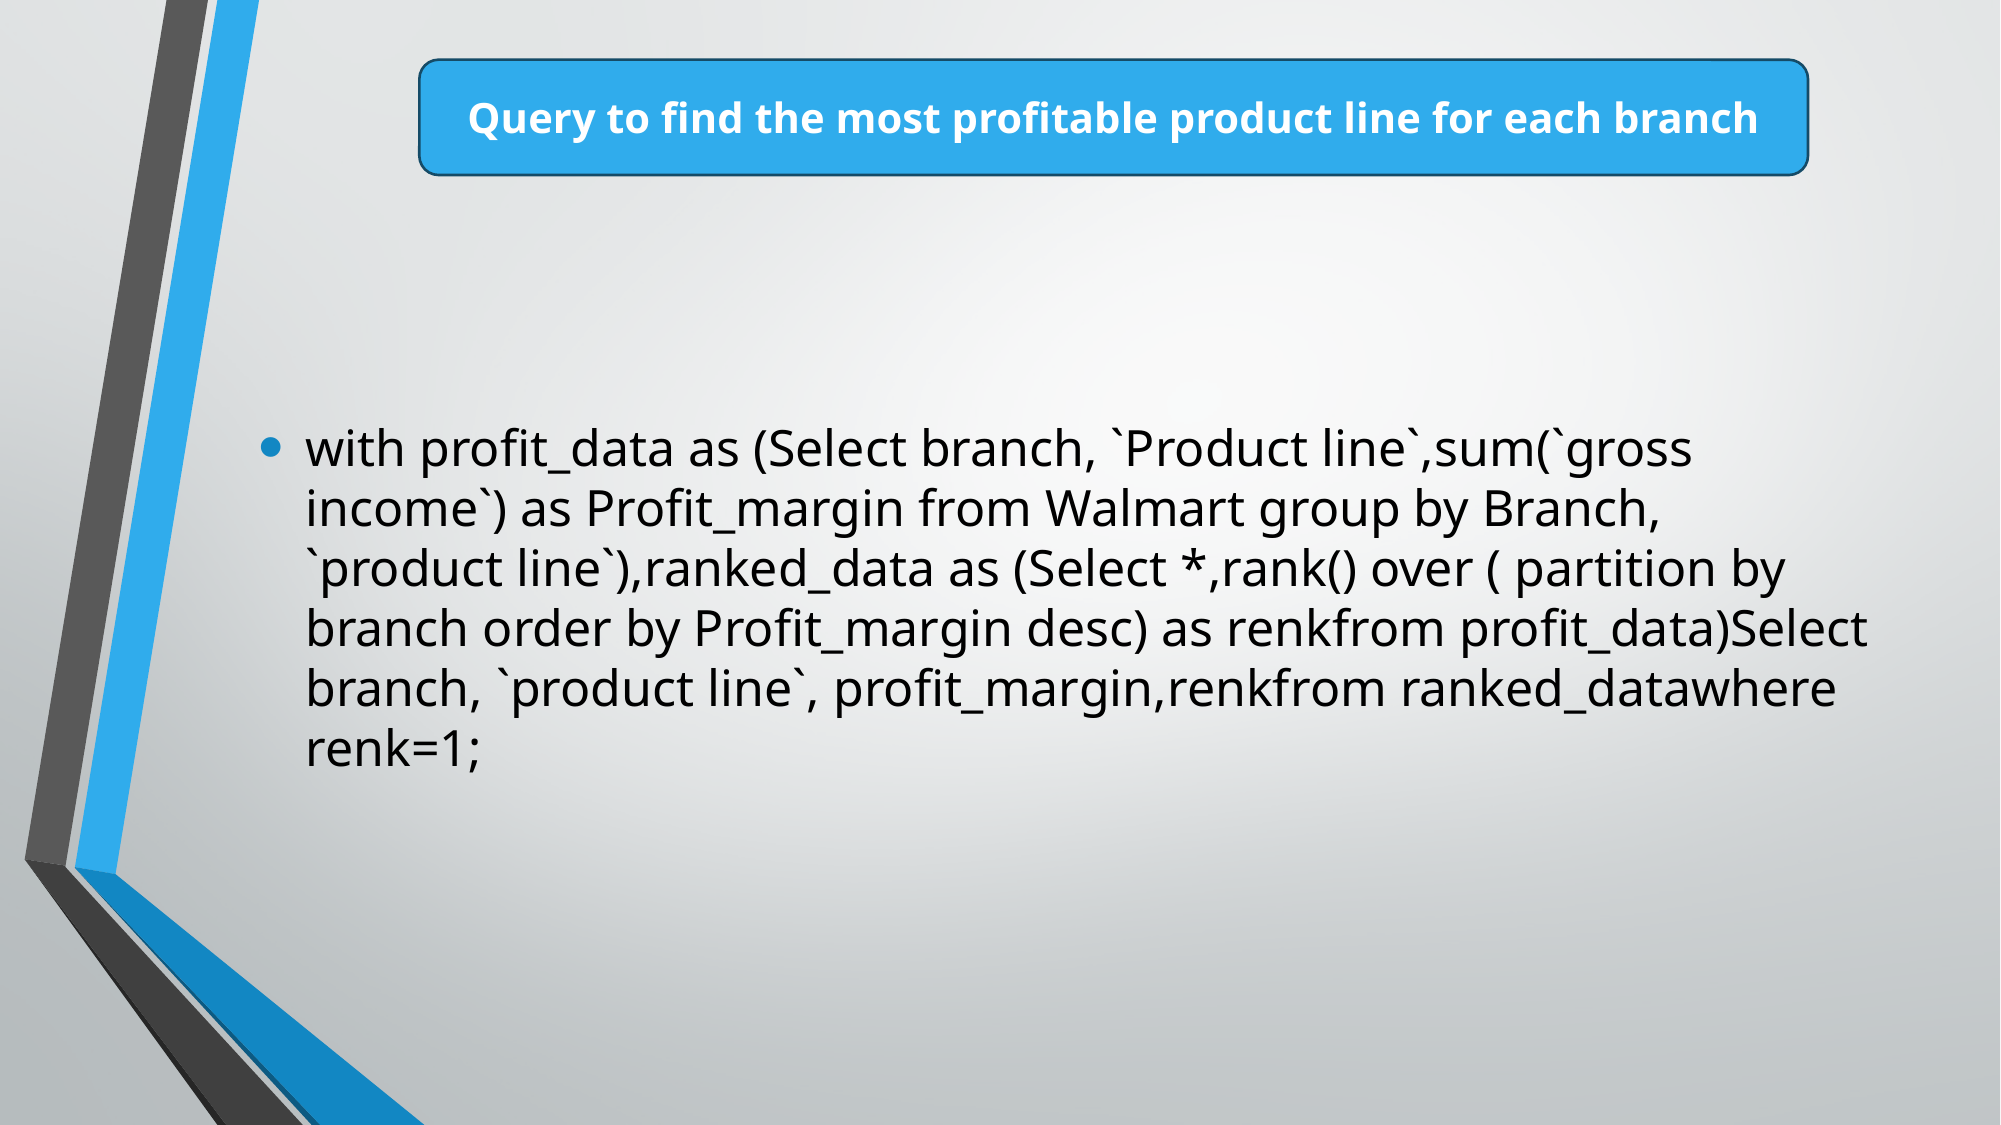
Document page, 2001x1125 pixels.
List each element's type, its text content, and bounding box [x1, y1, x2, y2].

list with profit_data as (Select branch, `Product line`,sum(`gross income`) as Profit_margin from Walmart group by Branch, `product line`),ranked_data as (Select *,rank() over ( partition by branch order by Profit_margin desc) as renkfrom profit_data)Select branch, `product line`, profit_margin,renkfrom ranked_datawhere renk=1; [243, 241, 1887, 950]
text_box Query to find the most profitable product line for each branch [417, 58, 1810, 177]
